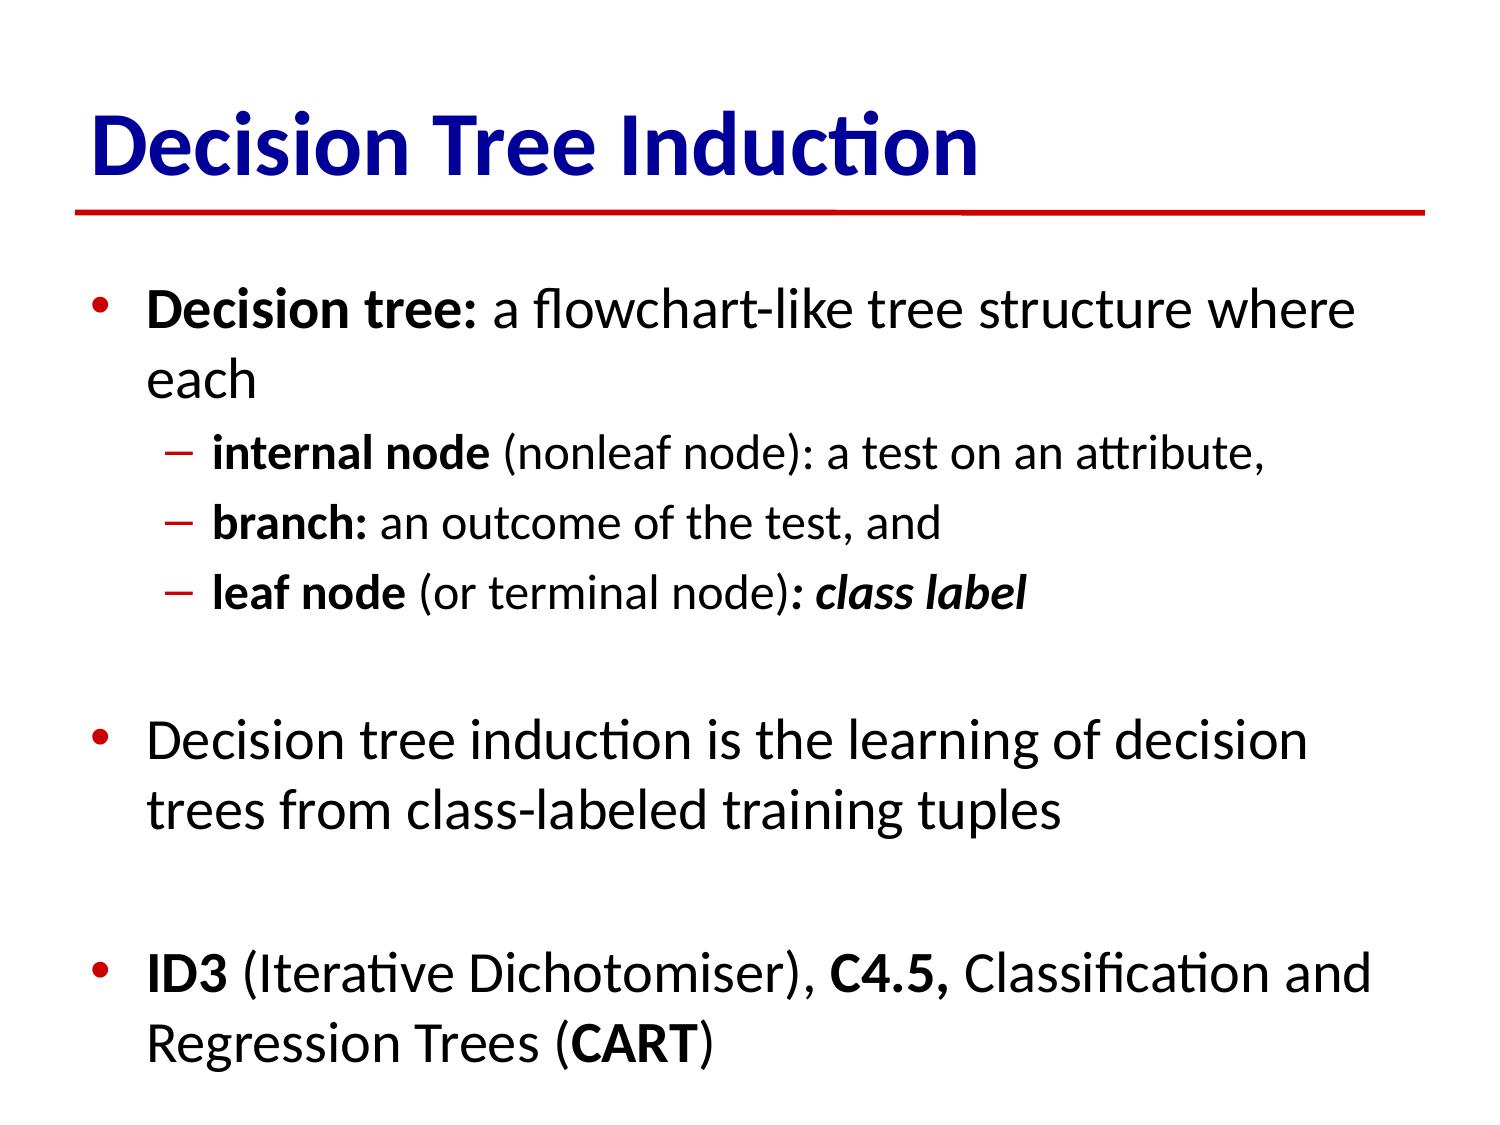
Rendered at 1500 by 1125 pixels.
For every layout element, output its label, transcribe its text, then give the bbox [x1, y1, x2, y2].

title Decision Tree Induction [75, 45, 1425, 233]
list Decision tree: a flowchart-like tree structure where each internal node (nonleaf node): a test on an attribute, branch: an outcome of the test, and leaf node (or terminal node): class label Decision tree induction is the learning of decision trees from class-labeled training tuples ID3 (Iterative Dichotomiser), C4.5, Classification and Regression Trees (CART) [75, 262, 1425, 1100]
